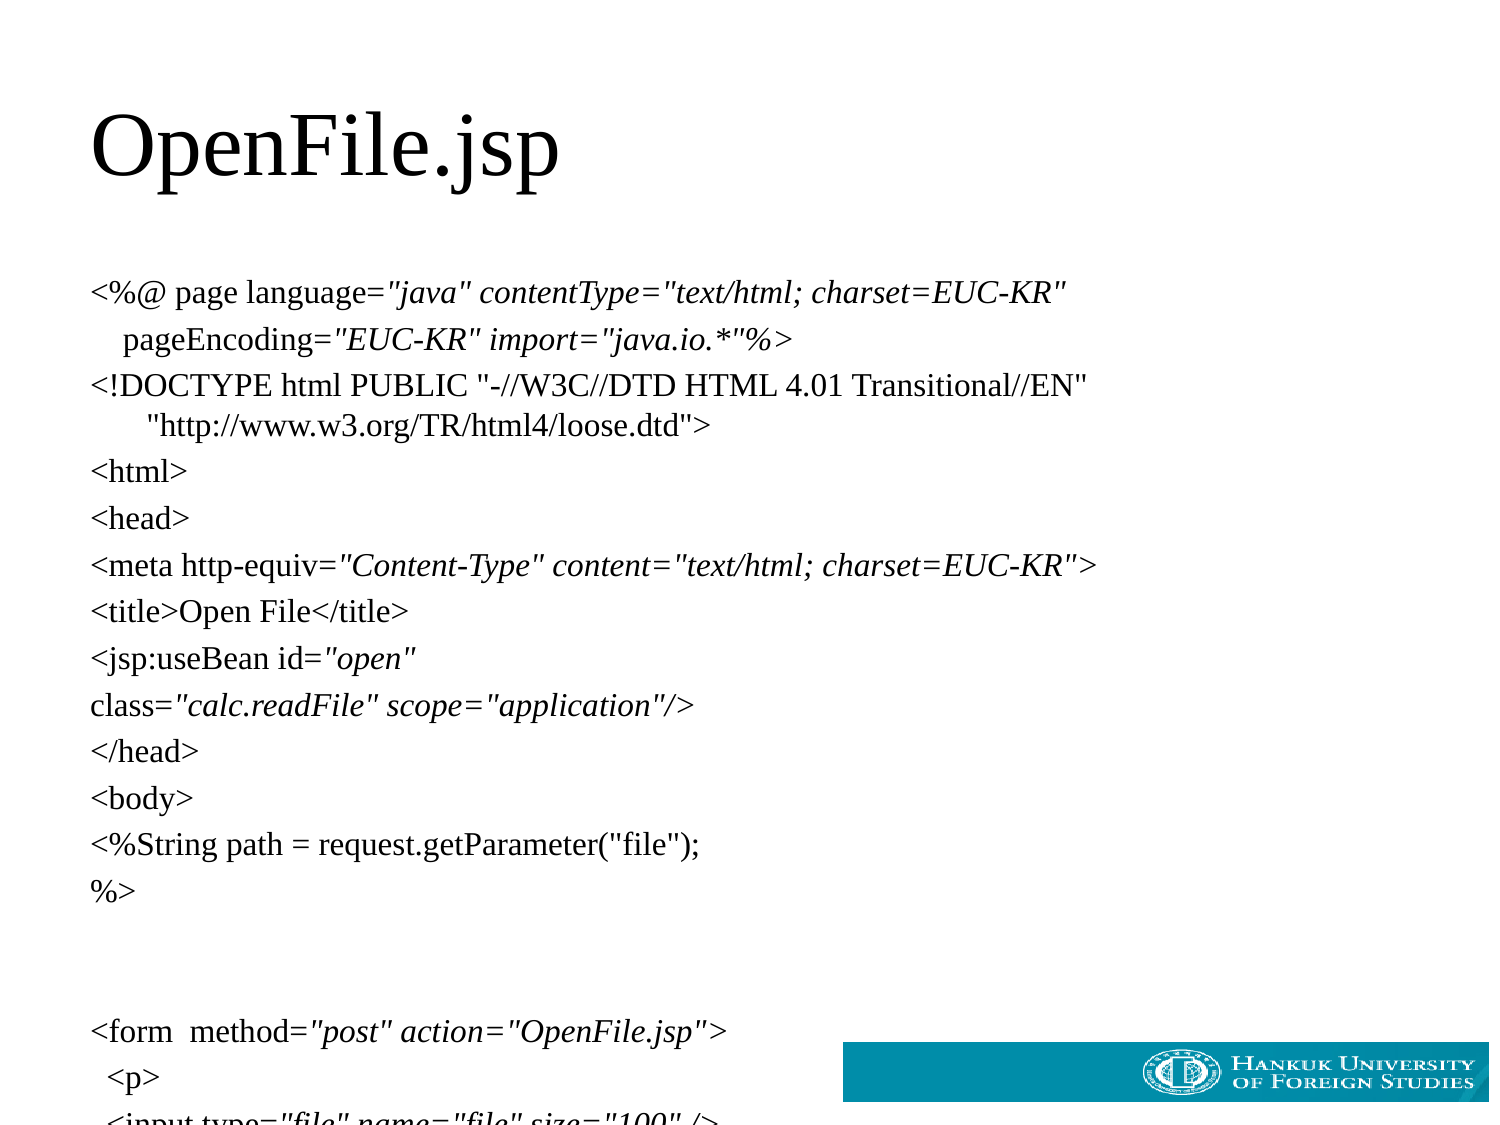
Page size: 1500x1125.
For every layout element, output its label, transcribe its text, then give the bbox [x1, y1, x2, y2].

title OpenFile.jsp [75, 45, 1425, 233]
list <%@ page language="java" contentType="text/html; charset=EUC-KR" pageEncoding="EUC-KR" import="java.io.*"%> <!DOCTYPE html PUBLIC "-//W3C//DTD HTML 4.01 Transitional//EN" "http://www.w3.org/TR/html4/loose.dtd"> <html> <head> <meta http-equiv="Content-Type" content="text/html; charset=EUC-KR"> <title>Open File</title> <jsp:useBean id="open" class="calc.readFile" scope="application"/> </head> <body> <%String path = request.getParameter("file"); %> <form method="post" action="OpenFile.jsp"> <p> <input type="file" name="file" size="100" /> <input type="submit" name="Submit" value="Submit" /> </p> </form> <% if (path!=null){ %><jsp:setProperty name="open" property="path" param="file" /> Area :<%=open.calculateArea()%> Length : <%=open.getLength() %> Width : <%=open.getWidth() %> <% } %> </body> </html> [75, 262, 1425, 1005]
picture [843, 1042, 1489, 1102]
